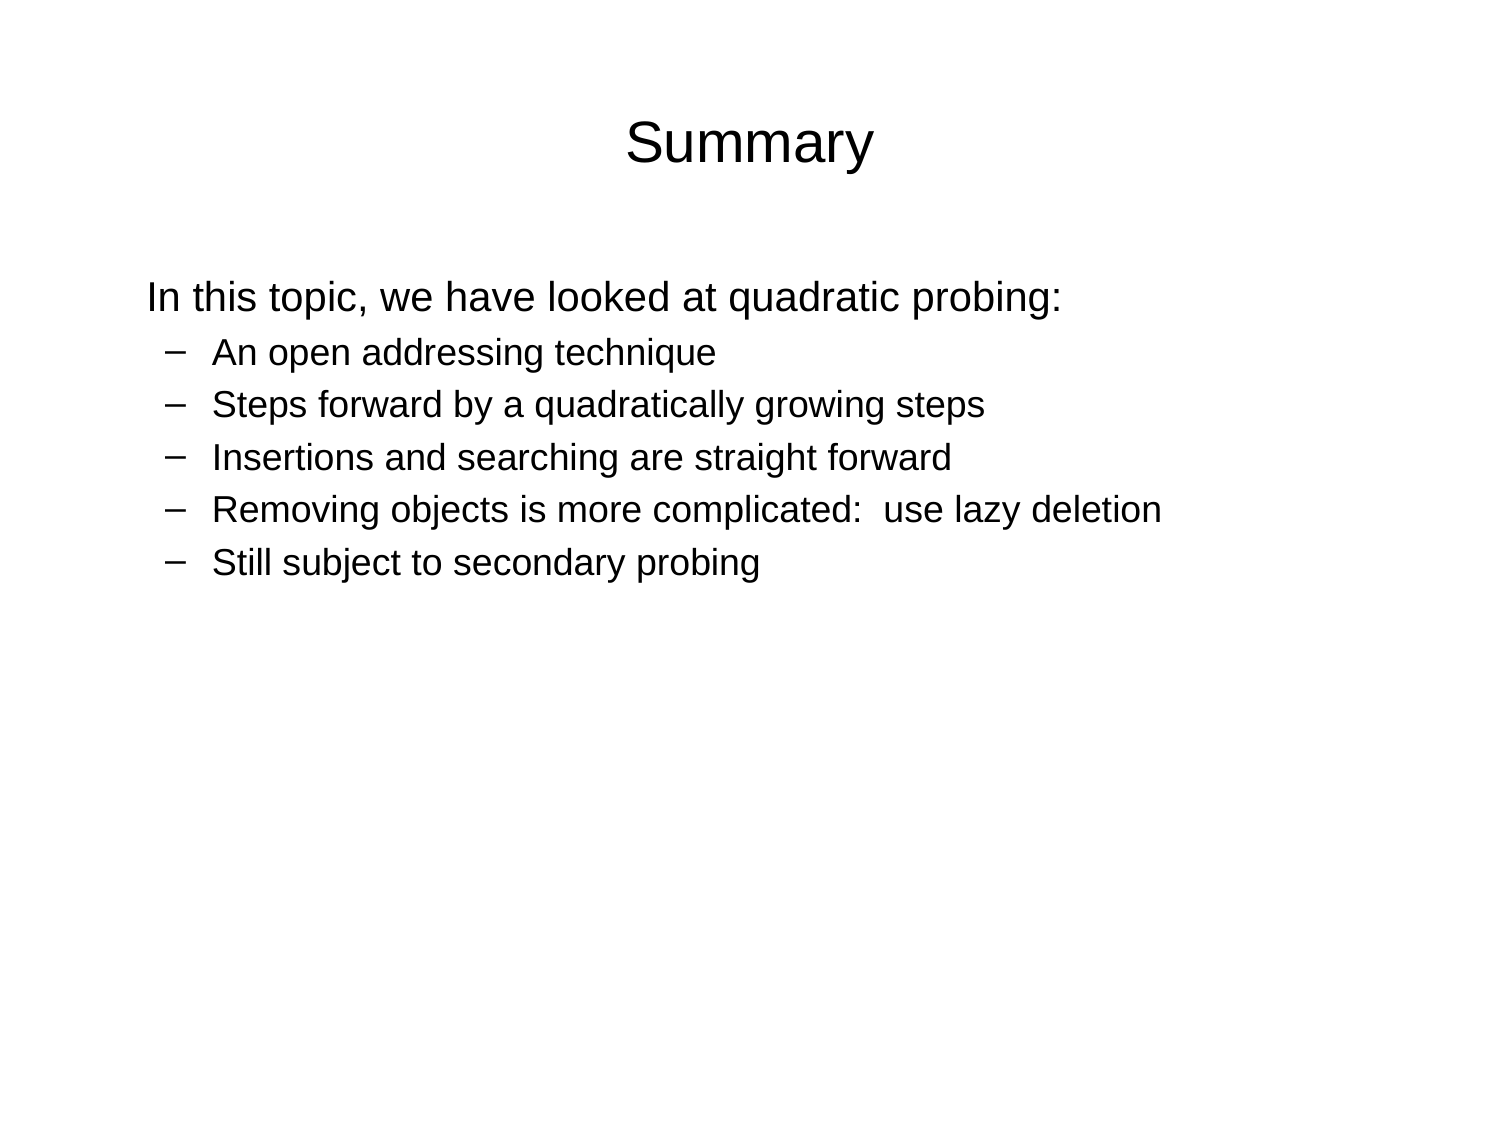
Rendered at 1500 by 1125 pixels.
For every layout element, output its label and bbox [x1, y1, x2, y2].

list [74, 262, 1426, 1006]
title [74, 44, 1426, 233]
